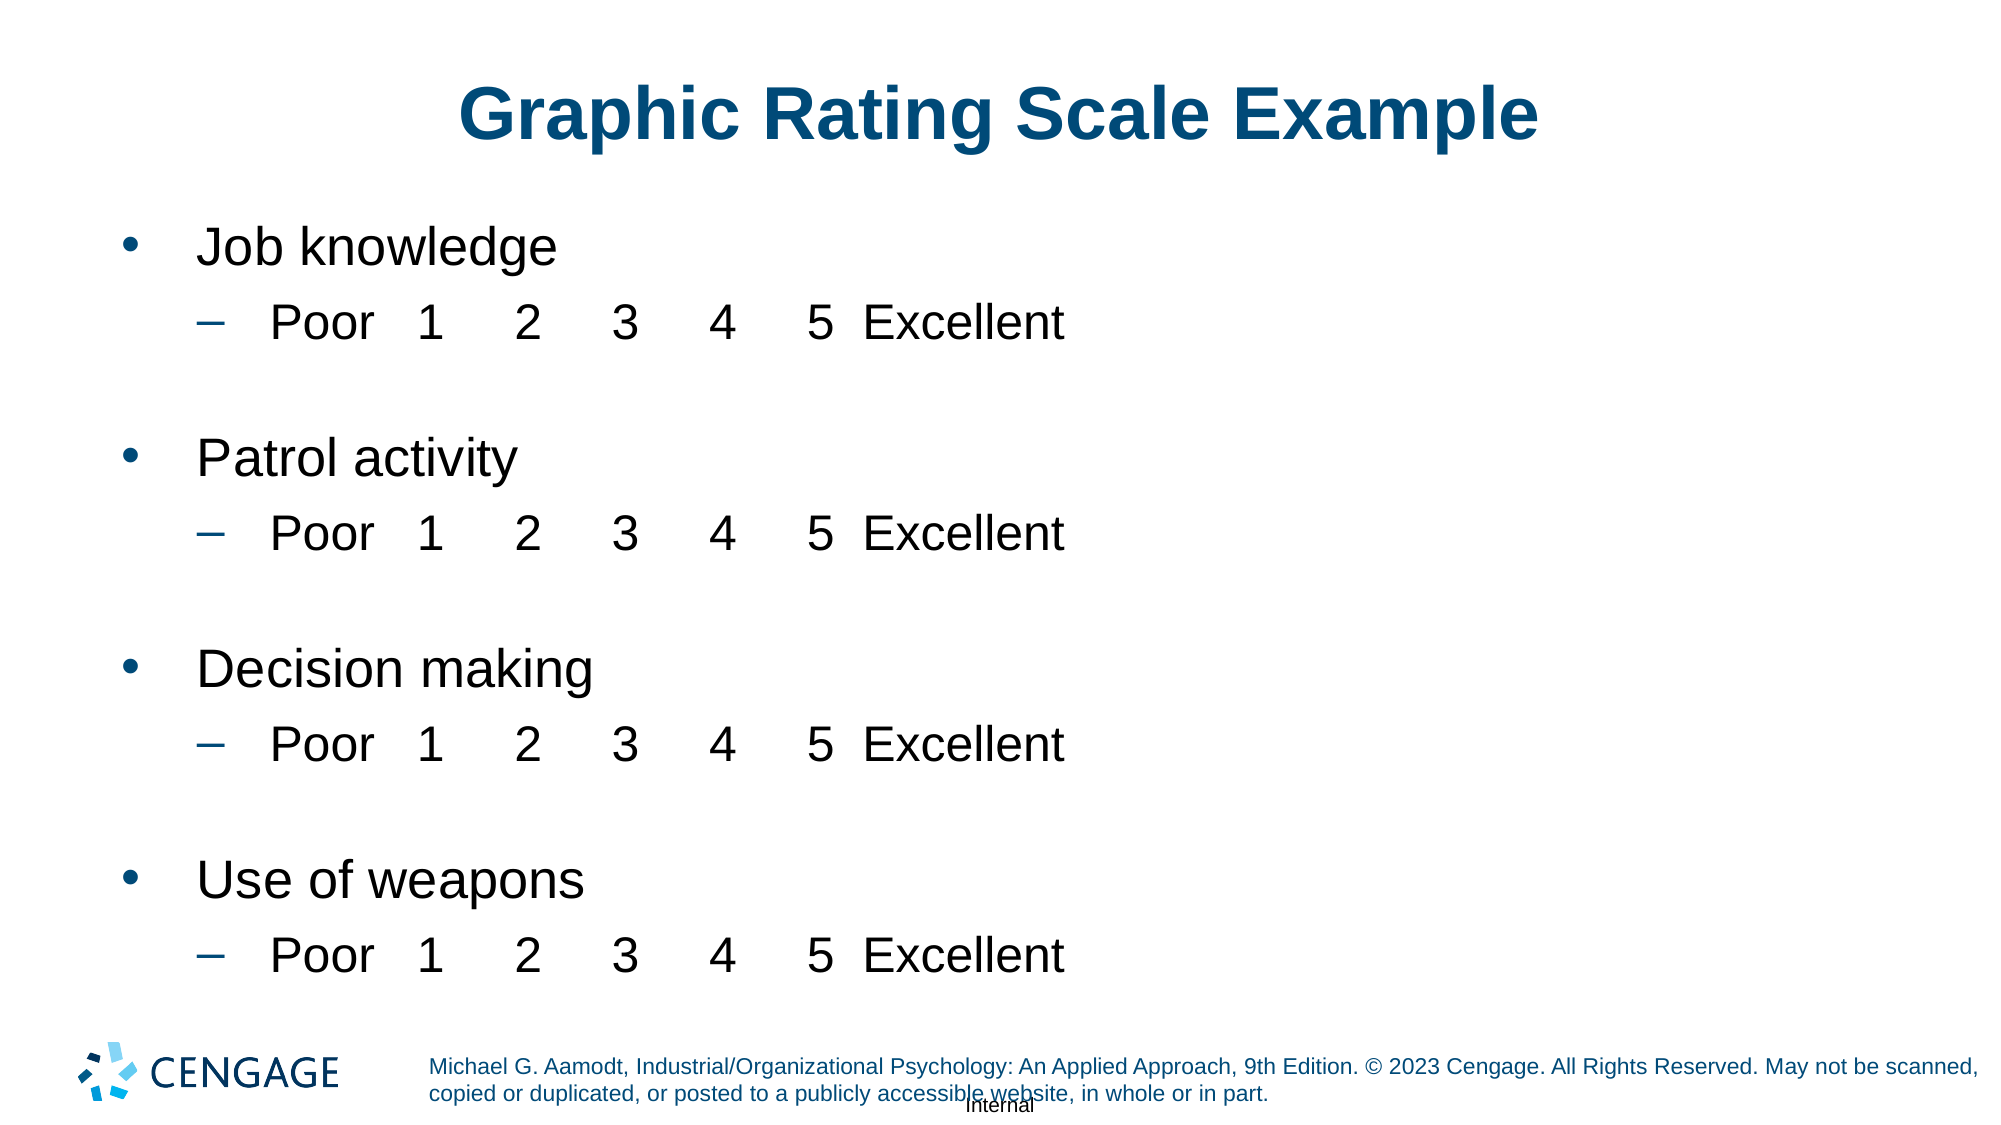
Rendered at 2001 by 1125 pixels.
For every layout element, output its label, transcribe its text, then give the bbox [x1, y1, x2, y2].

list Job knowledge Poor 1 2 3 4 5 Excellent Patrol activity Poor 1 2 3 4 5 Excellent Decision making Poor 1 2 3 4 5 Excellent Use of weapons Poor 1 2 3 4 5 Excellent [121, 211, 1880, 1000]
picture [78, 1042, 338, 1101]
title Graphic Rating Scale Example [137, 34, 1863, 196]
